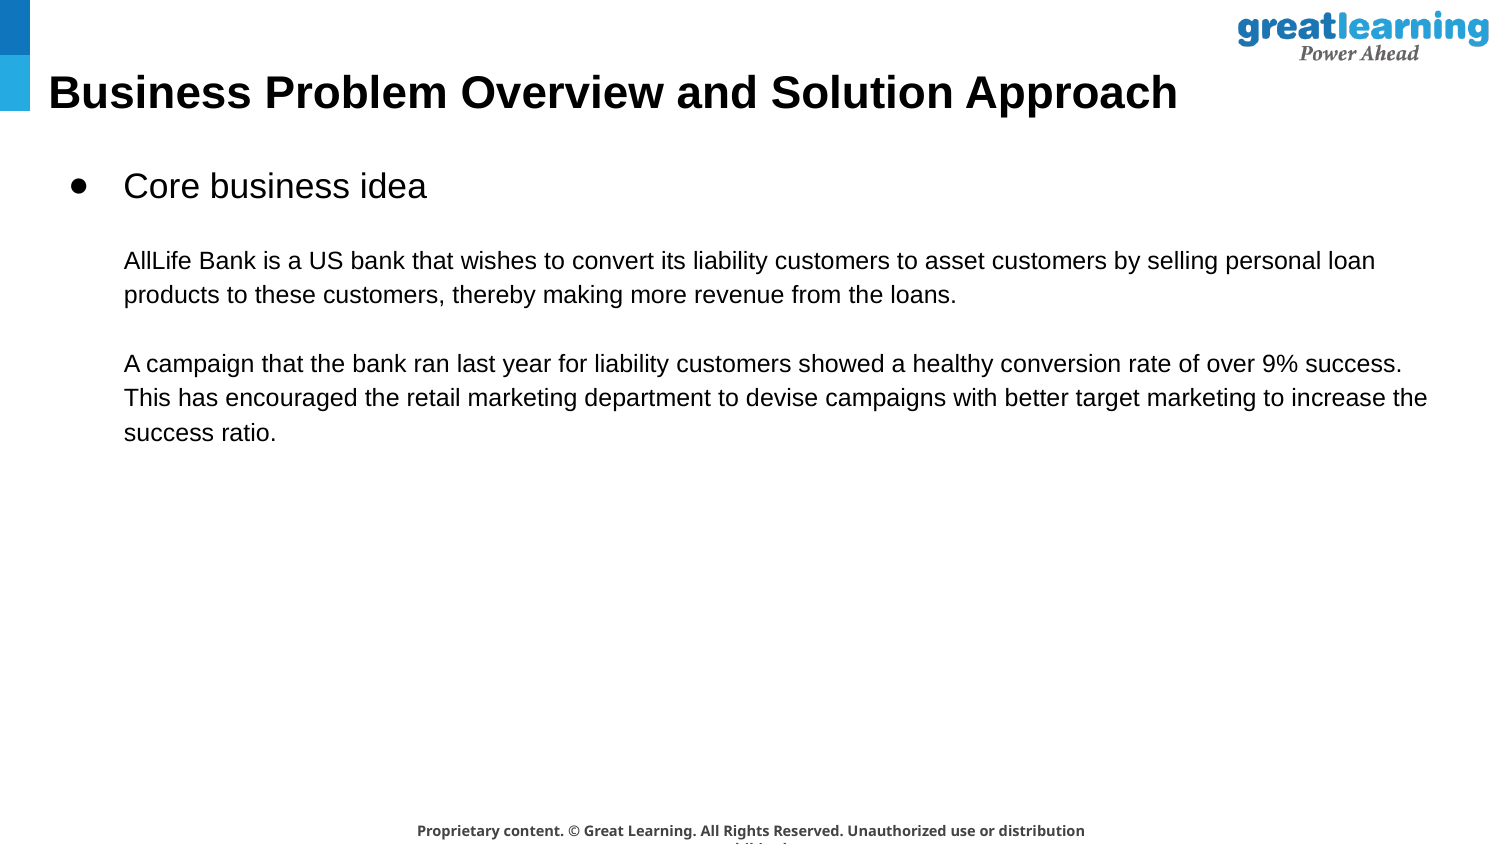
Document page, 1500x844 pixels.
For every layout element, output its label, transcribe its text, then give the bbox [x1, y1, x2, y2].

picture [1234, 10, 1491, 62]
title Business Problem Overview and Solution Approach [33, 47, 1431, 141]
list Core business idea AllLife Bank is a US bank that wishes to convert its liability customers to asset customers by selling personal loan products to these customers, thereby making more revenue from the loans. A campaign that the bank ran last year for liability customers showed a healthy conversion rate of over 9% success. This has encouraged the retail marketing department to devise campaigns with better target marketing to increase the success ratio. [33, 141, 1449, 750]
picture [0, 0, 30, 111]
